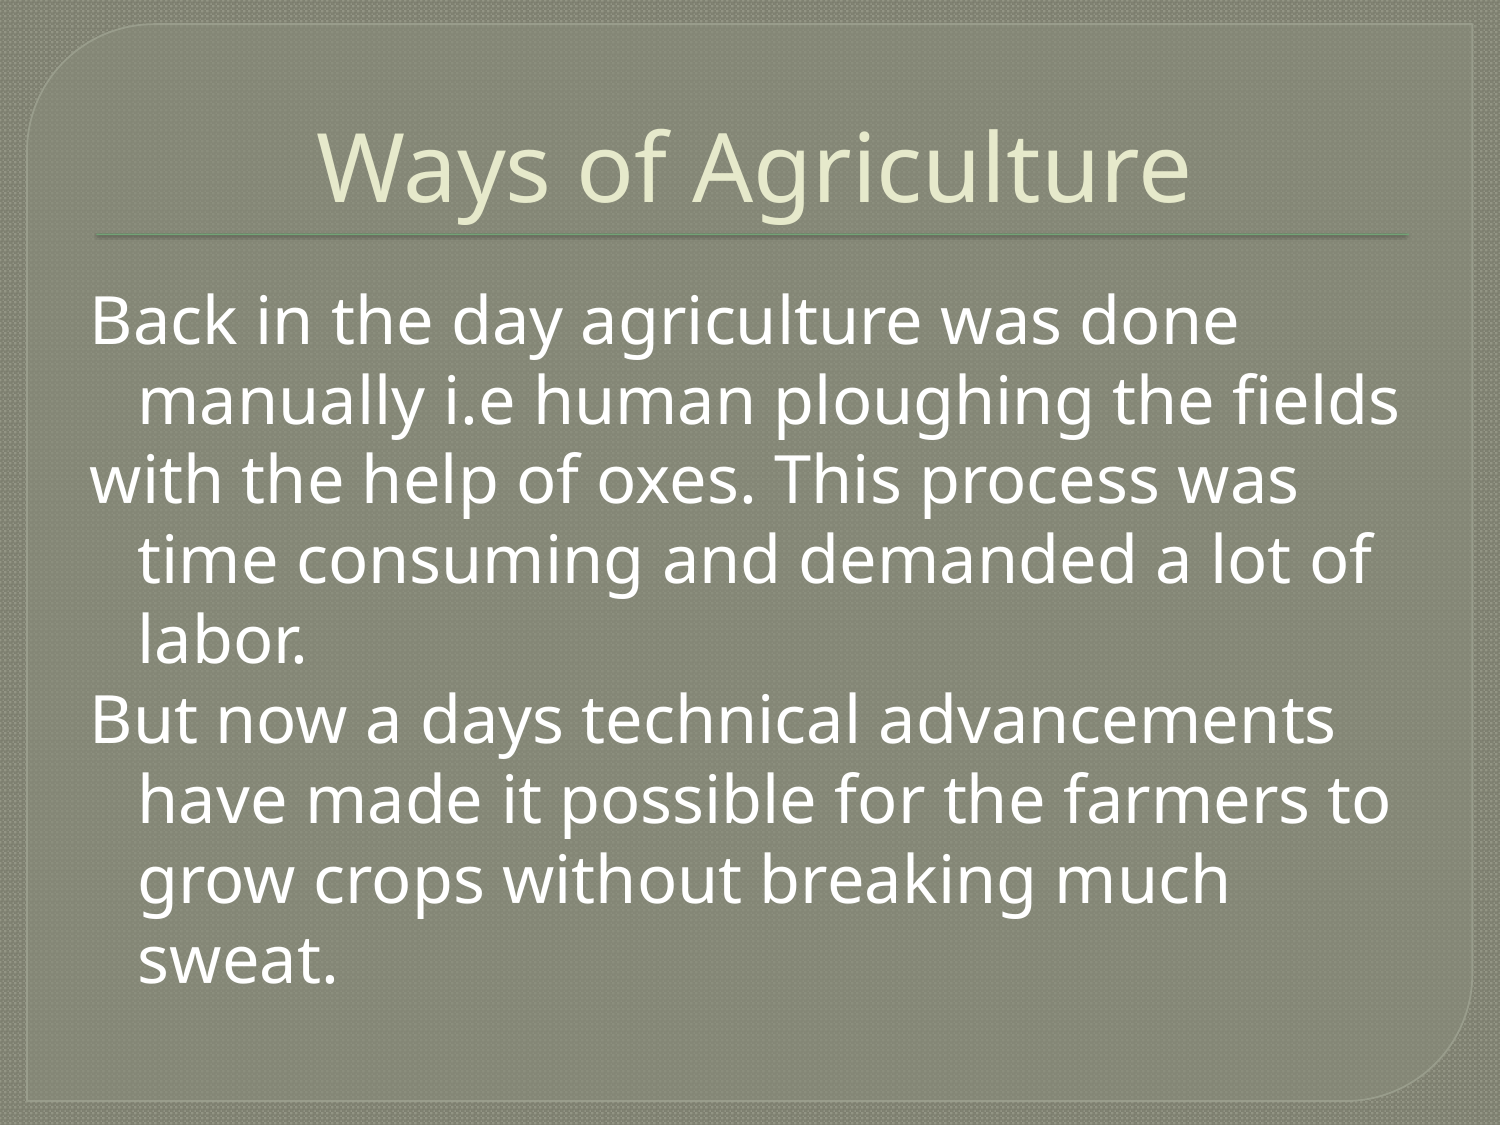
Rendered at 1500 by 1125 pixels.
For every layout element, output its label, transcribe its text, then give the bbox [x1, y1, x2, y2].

title Ways of Agriculture [75, 41, 1425, 230]
list Back in the day agriculture was done manually i.e human ploughing the fields with the help of oxes. This process was time consuming and demanded a lot of labor. But now a days technical advancements have made it possible for the farmers to grow crops without breaking much sweat. [75, 270, 1425, 1013]
